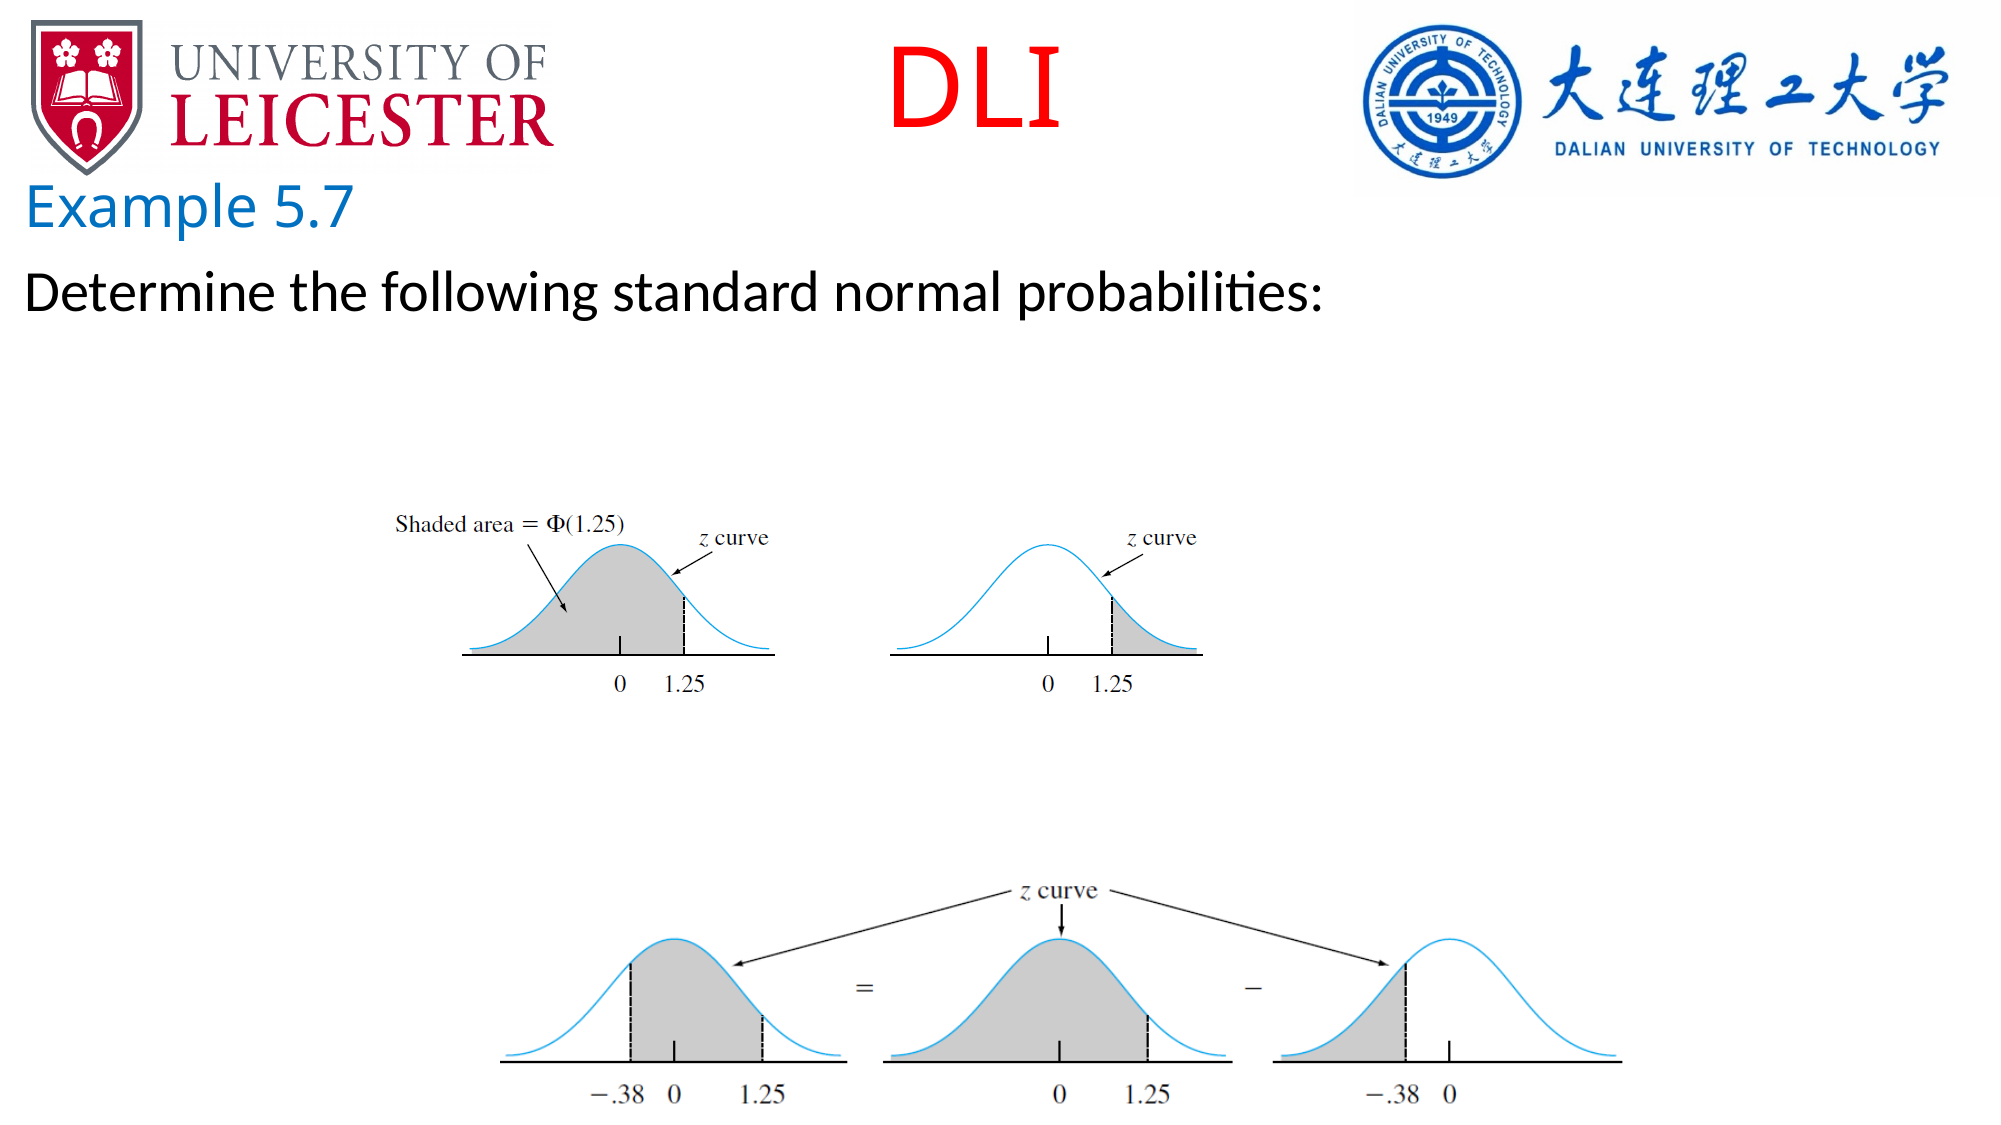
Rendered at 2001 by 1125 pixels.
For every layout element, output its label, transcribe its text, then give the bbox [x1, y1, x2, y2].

picture [500, 856, 1628, 1109]
text_box DLI [571, 7, 1353, 158]
picture [351, 459, 1229, 702]
picture [31, 20, 554, 176]
picture [1353, 0, 2000, 197]
